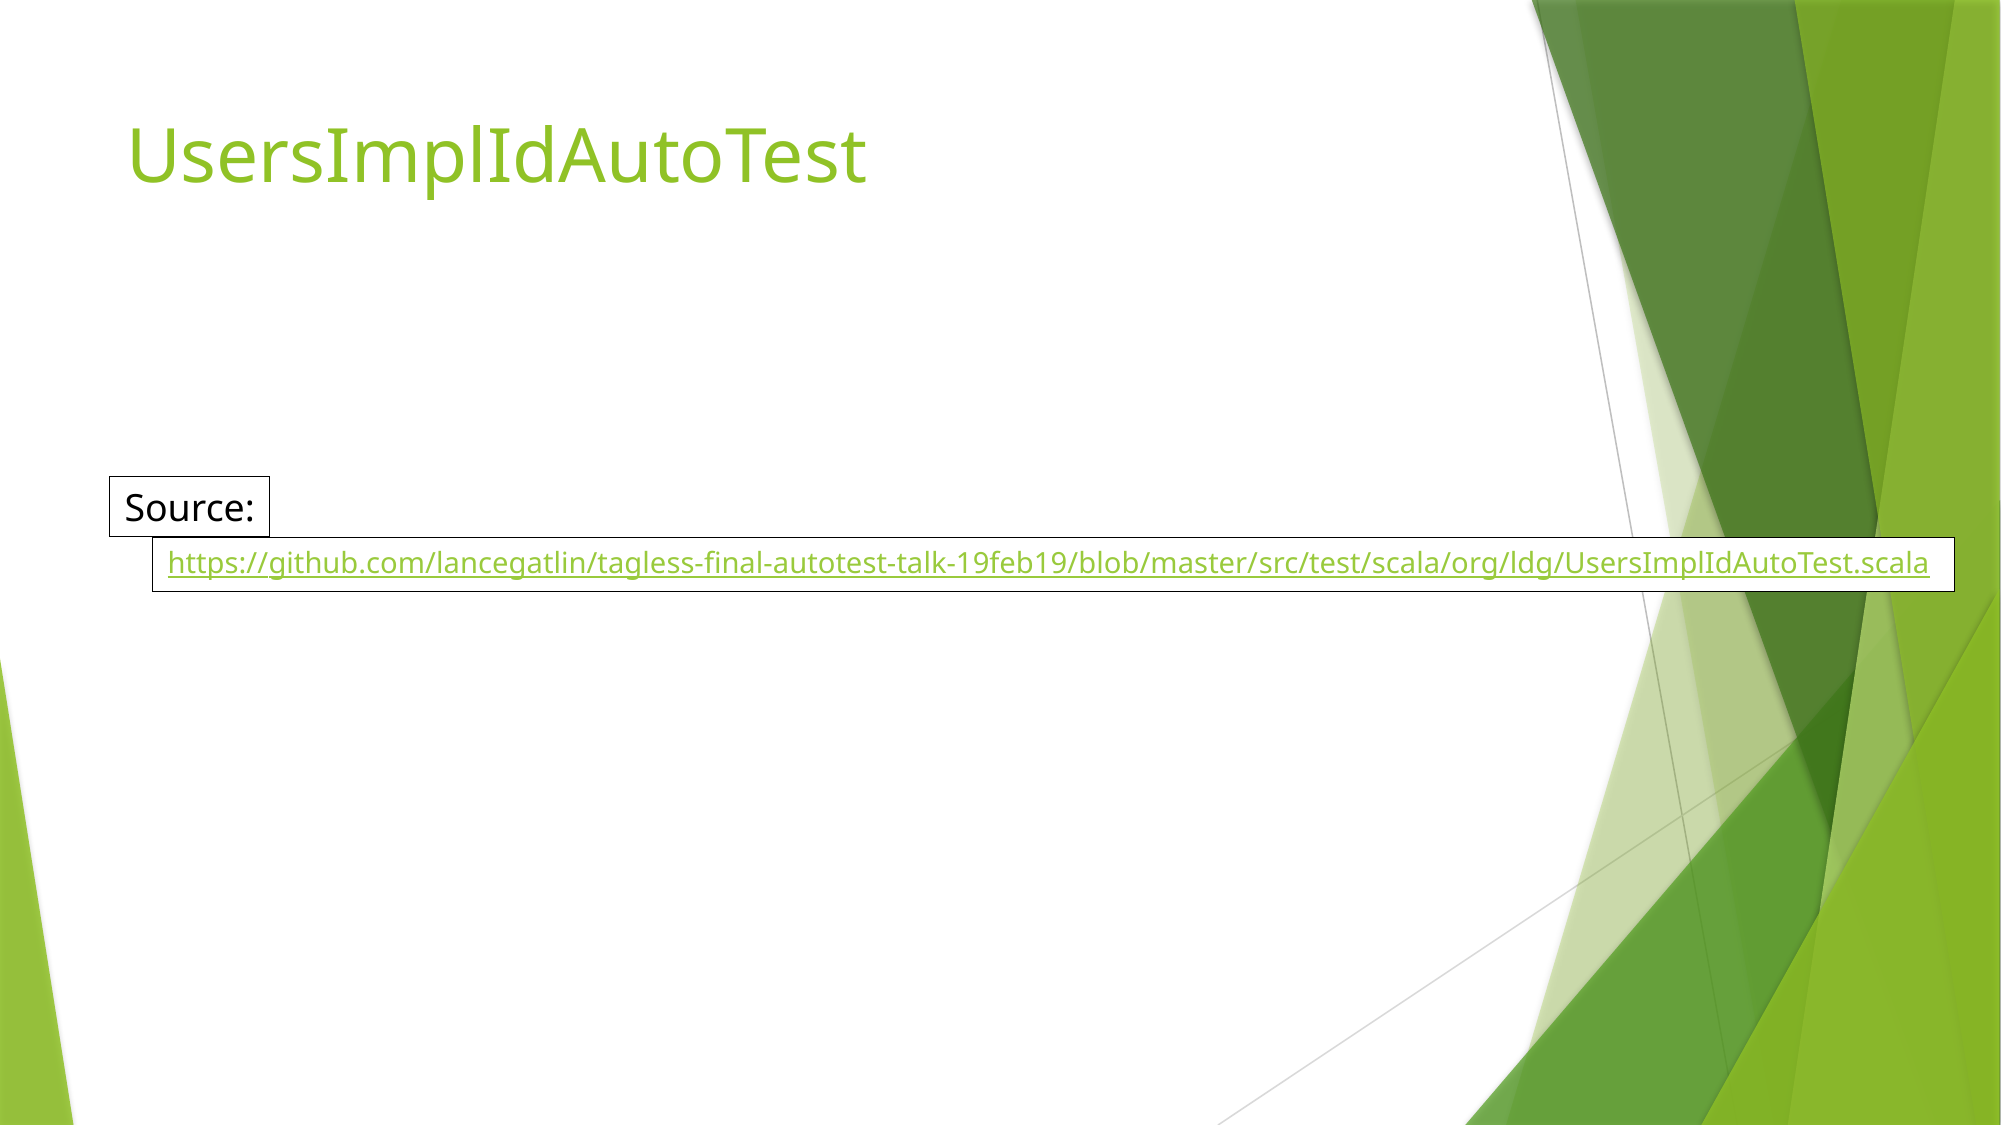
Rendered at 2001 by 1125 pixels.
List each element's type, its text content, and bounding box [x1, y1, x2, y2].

text_box Source: [109, 476, 270, 537]
text_box https://github.com/lancegatlin/tagless-final-autotest-talk-19feb19/blob/master/src/test/scala/org/ldg/UsersImplIdAutoTest.scala [152, 537, 1955, 592]
title UsersImplIdAutoTest [111, 99, 1522, 236]
